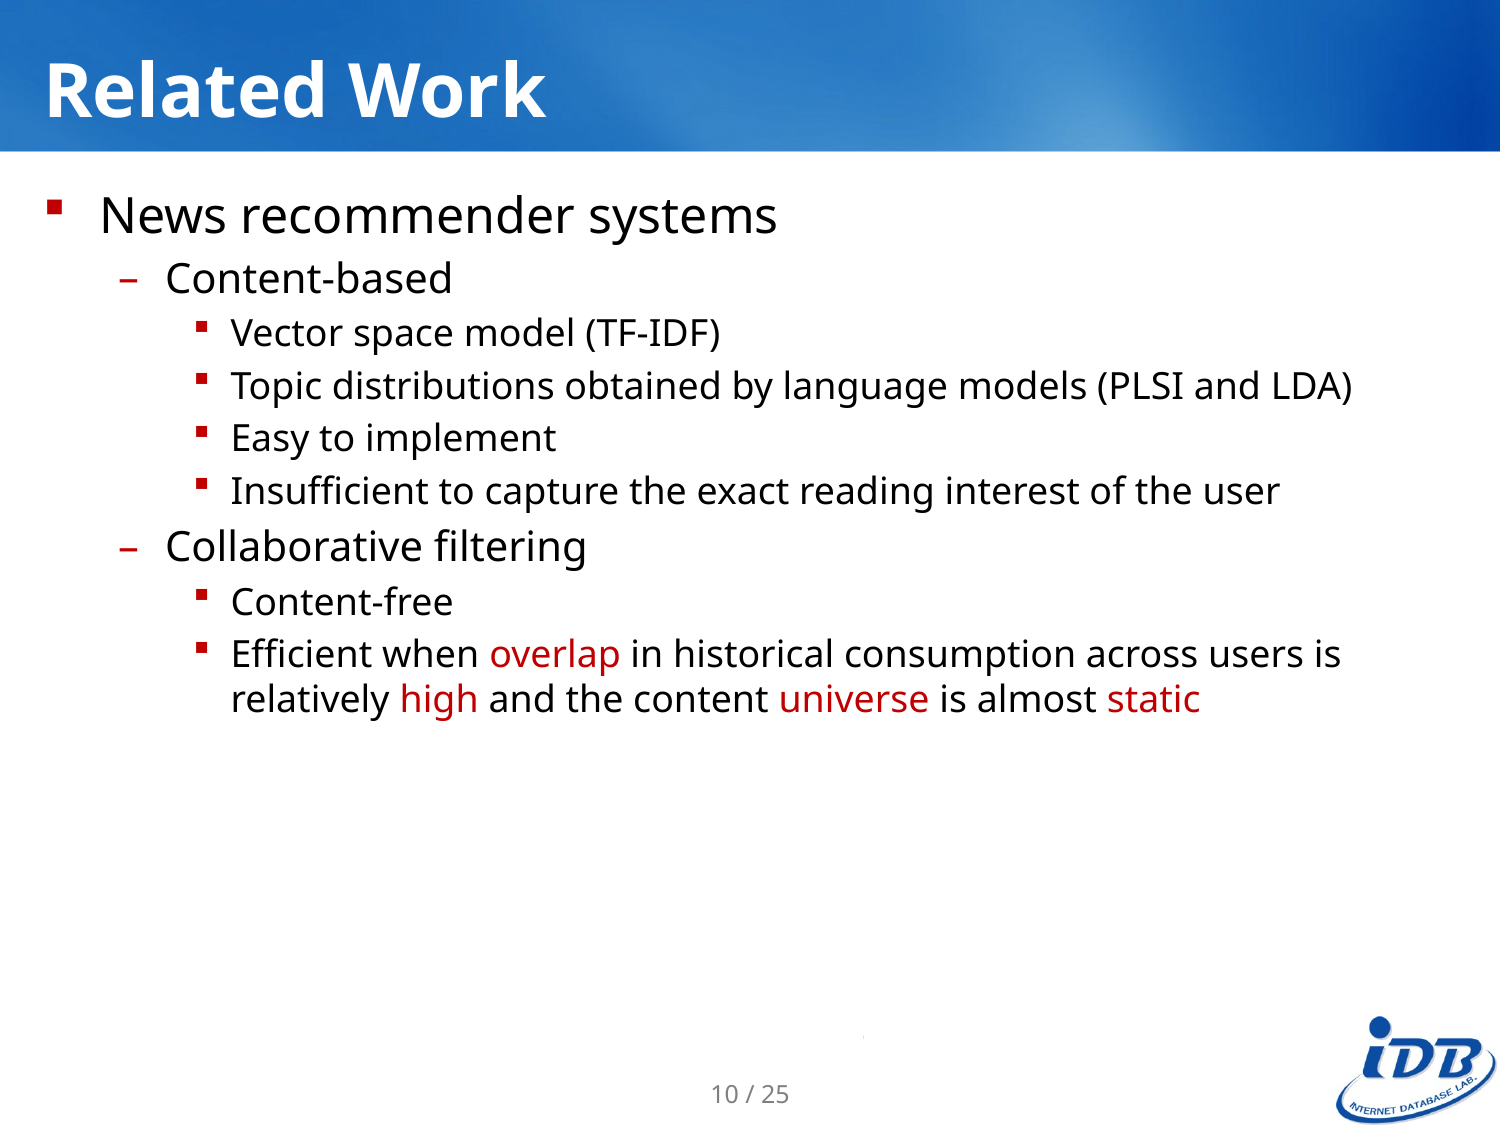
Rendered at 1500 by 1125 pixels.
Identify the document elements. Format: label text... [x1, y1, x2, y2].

title Related Work [28, 23, 1472, 153]
slide_number 10 / 25 [688, 1078, 812, 1114]
list News recommender systems Content-based Vector space model (TF-IDF) Topic distributions obtained by language models (PLSI and LDA) Easy to implement Insufficient to capture the exact reading interest of the user Collaborative filtering Content-free Efficient when overlap in historical consumption across users is relatively high and the content universe is almost static [28, 175, 1472, 1067]
picture [0, 0, 1500, 1125]
